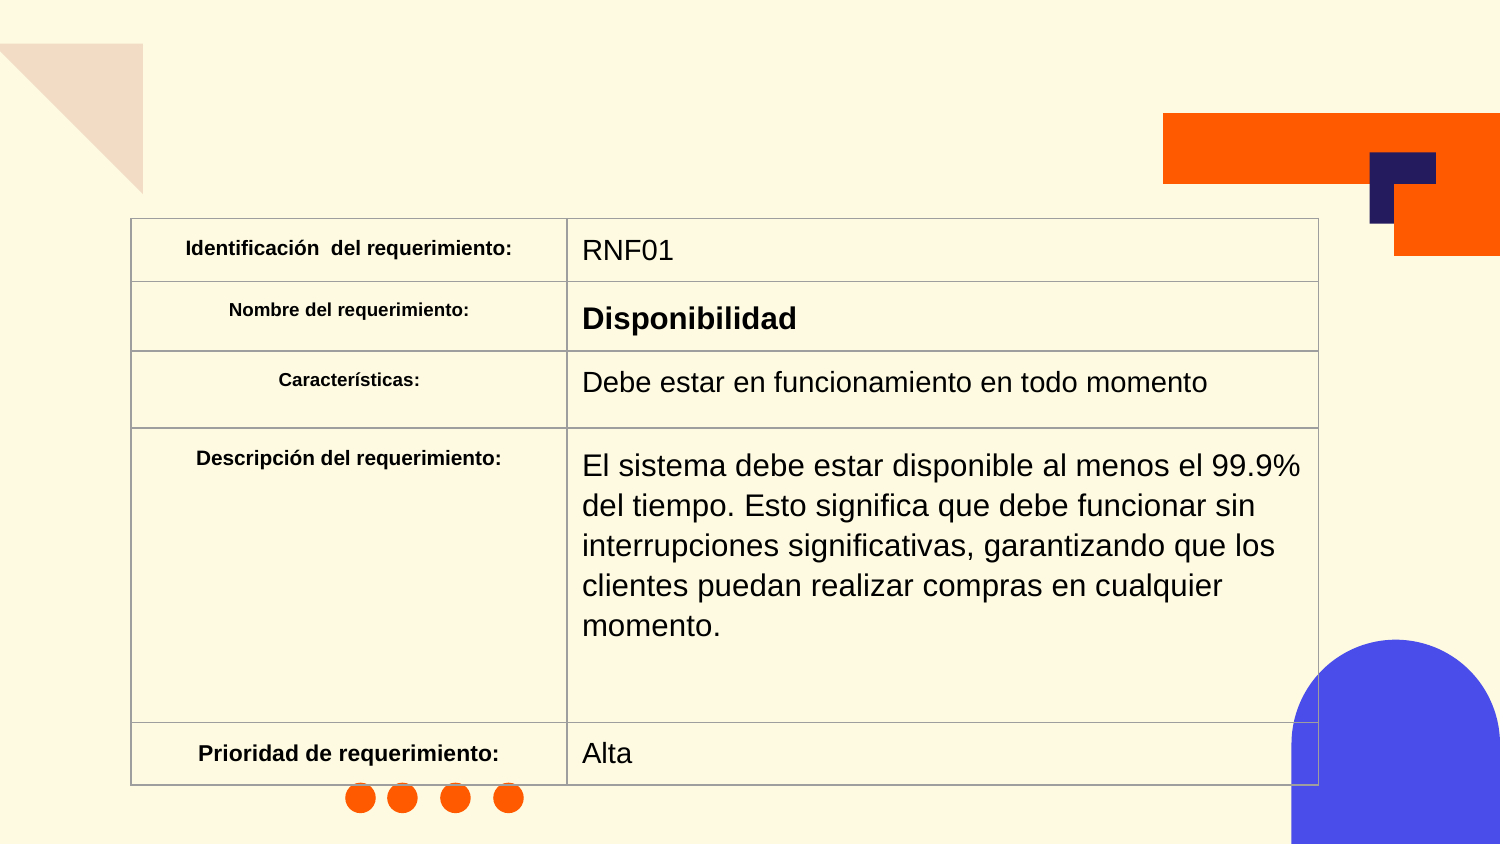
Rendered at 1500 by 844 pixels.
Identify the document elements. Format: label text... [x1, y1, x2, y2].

table_cell Alta [568, 723, 1318, 784]
text_box [1369, 152, 1436, 224]
table_cell Debe estar en funcionamiento en todo momento [568, 352, 1318, 427]
table_cell Disponibilidad [568, 282, 1318, 350]
text_box [387, 786, 418, 814]
table_header RNF01 [568, 219, 1318, 281]
text_box [493, 786, 524, 814]
table_cell Descripción del requerimiento: [132, 429, 566, 722]
text_box [440, 786, 471, 814]
text_box [345, 786, 376, 814]
text_box [1291, 639, 1500, 844]
text_box [1163, 113, 1500, 185]
table_header Identificación del requerimiento: [132, 219, 566, 281]
table_cell Características: [132, 352, 566, 427]
table_cell Nombre del requerimiento: [132, 282, 566, 350]
text_box [0, 43, 143, 195]
table_cell Prioridad de requerimiento: [132, 723, 566, 784]
table_cell El sistema debe estar disponible al menos el 99.9% del tiempo. Esto significa que debe funcionar sin interrupciones significativas, garantizando que los clientes puedan realizar compras en cualquier momento. [568, 429, 1318, 722]
text_box [1394, 184, 1500, 256]
